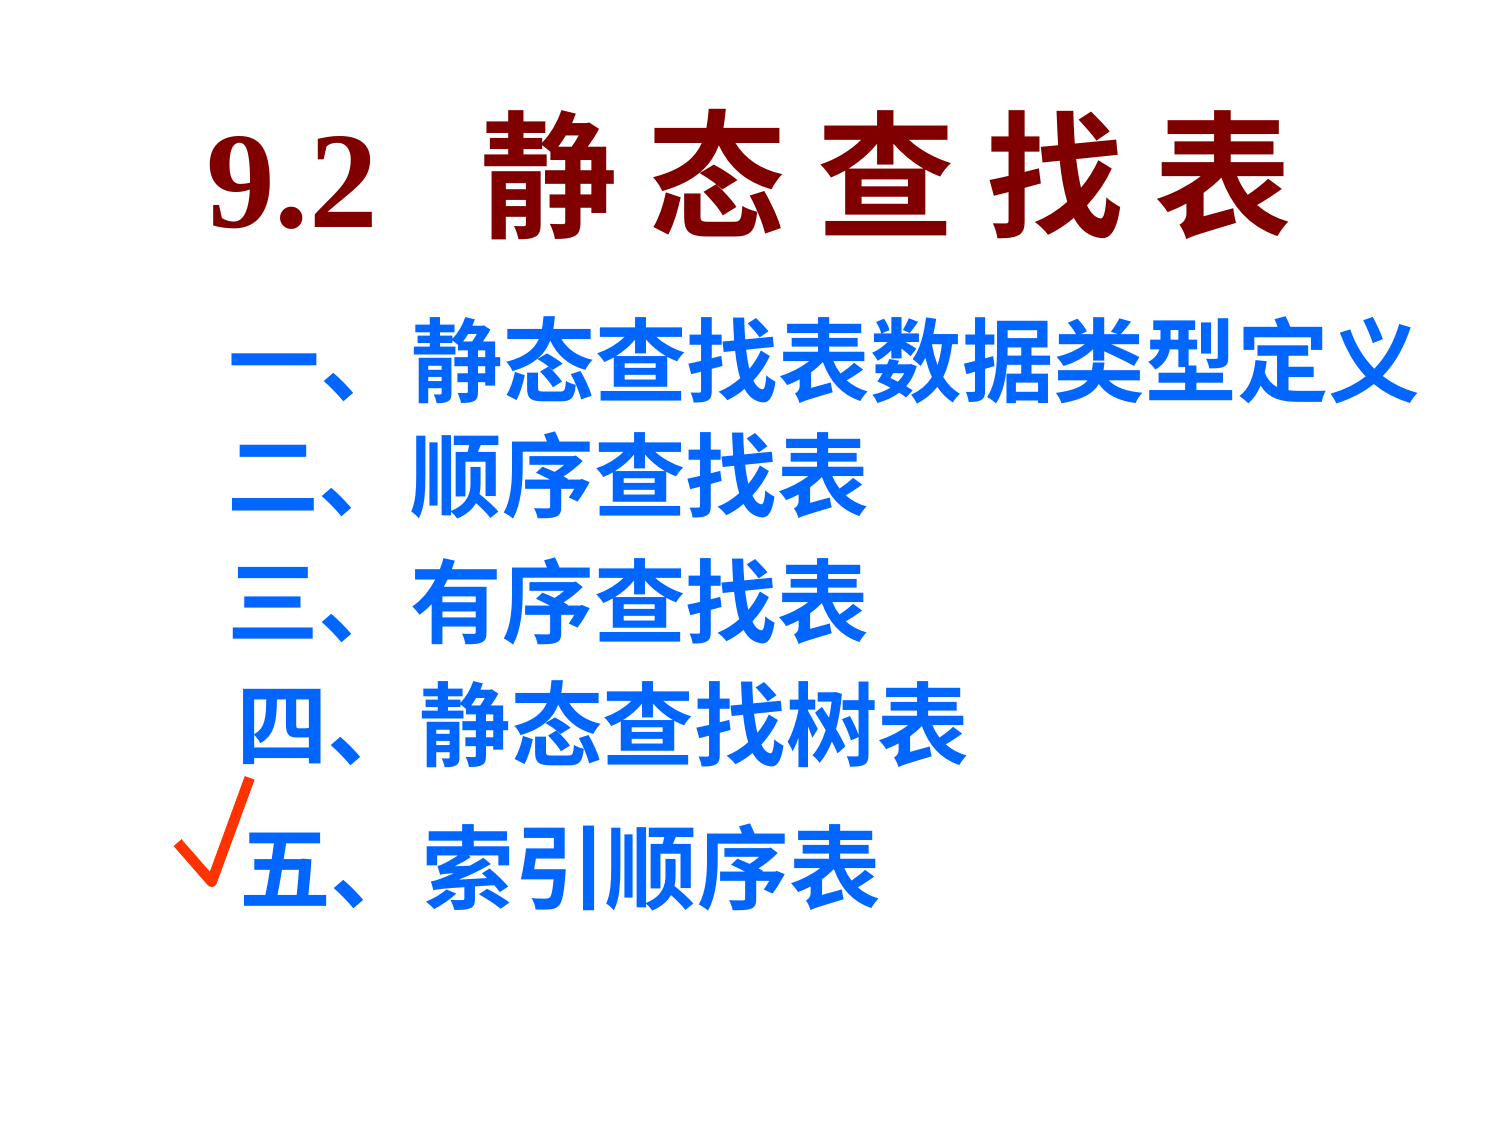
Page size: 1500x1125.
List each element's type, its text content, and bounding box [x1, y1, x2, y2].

text_box 二、顺序查找表 [212, 411, 885, 537]
text_box [177, 786, 247, 882]
text_box 五、索引顺序表 [224, 803, 897, 929]
text_box 9.2 静 态 查 找 表 [191, 0, 1308, 263]
text_box 三、有序查找表 [212, 537, 885, 663]
text_box 四、静态查找树表 [221, 660, 1001, 786]
text_box 一、静态查找表数据类型定义 [213, 296, 1437, 422]
